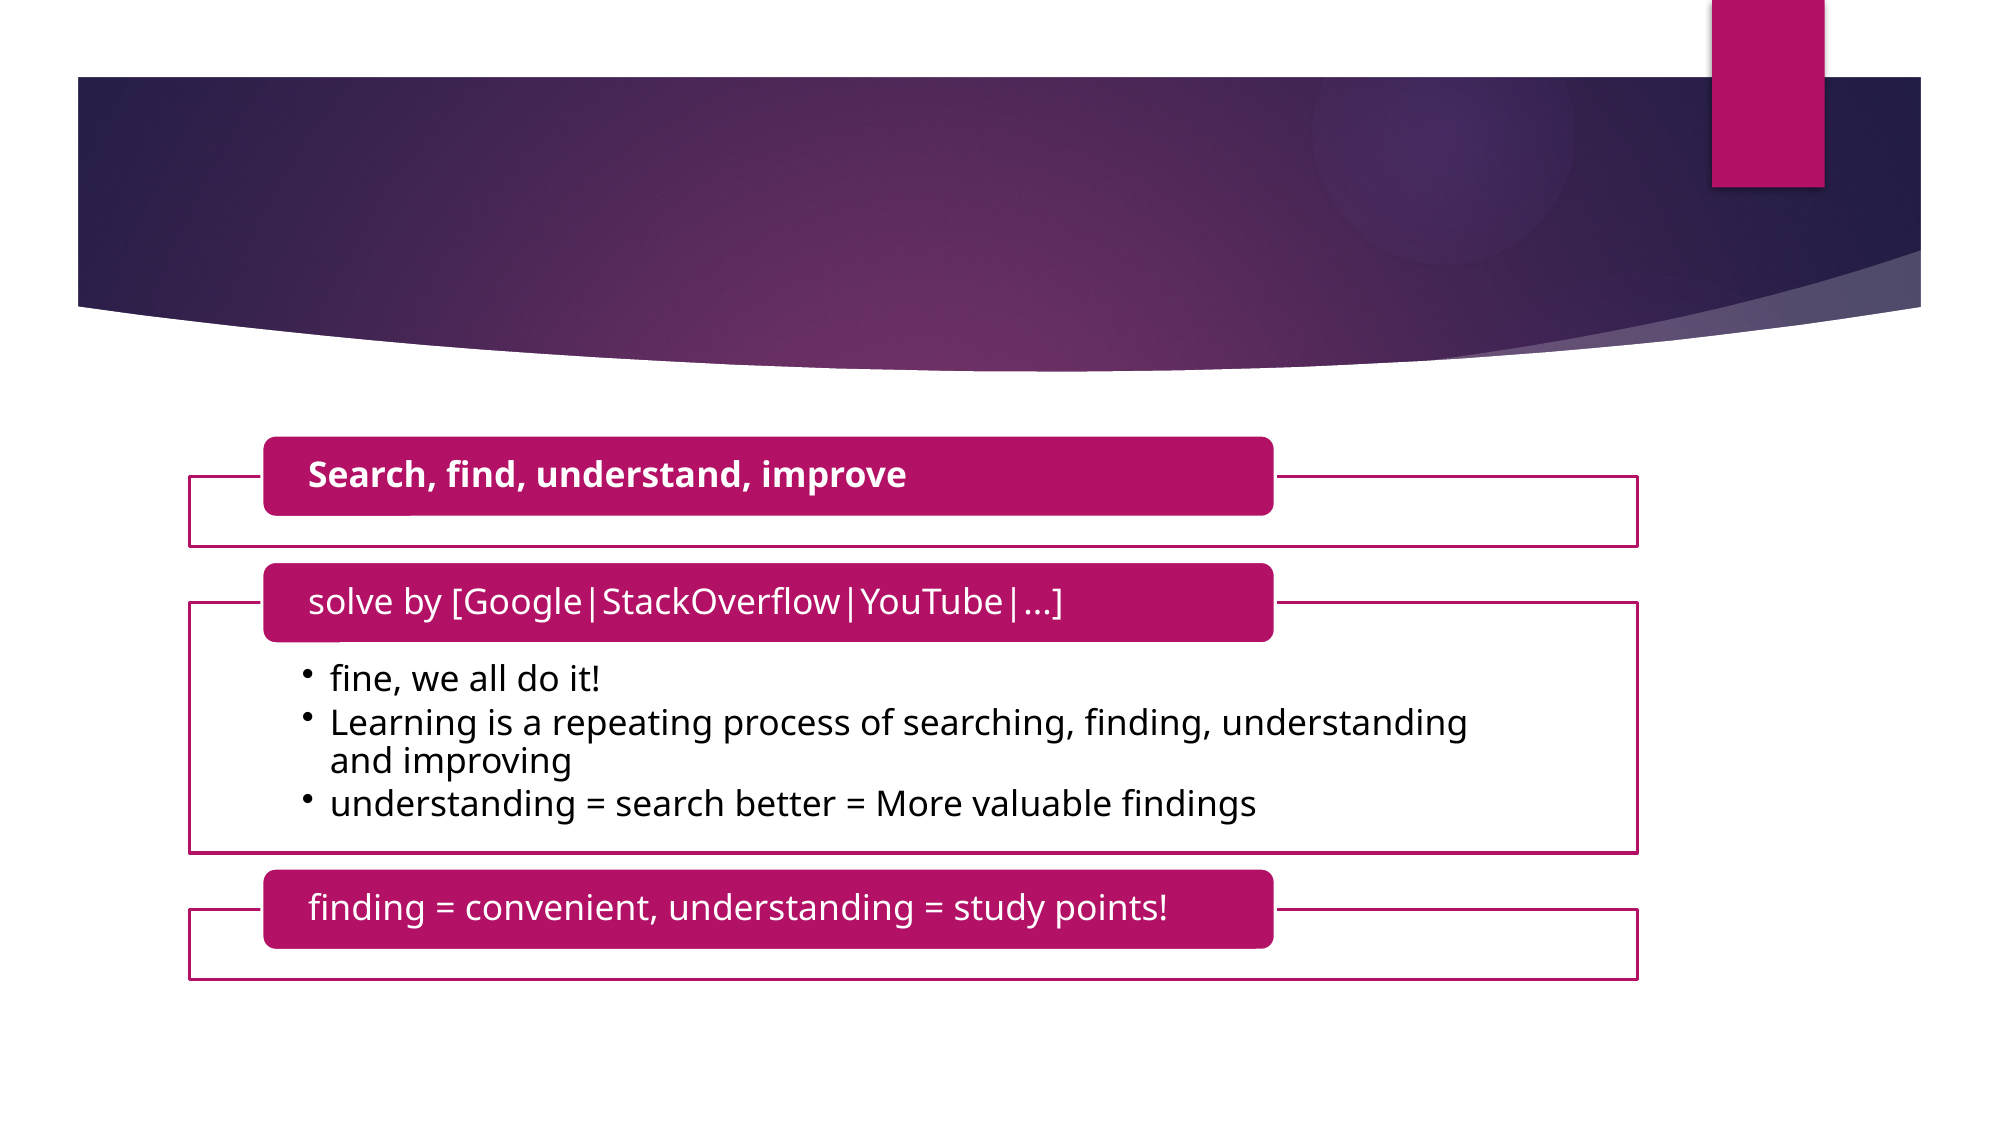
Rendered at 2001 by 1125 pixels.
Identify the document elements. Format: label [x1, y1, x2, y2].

list [189, 426, 1638, 988]
